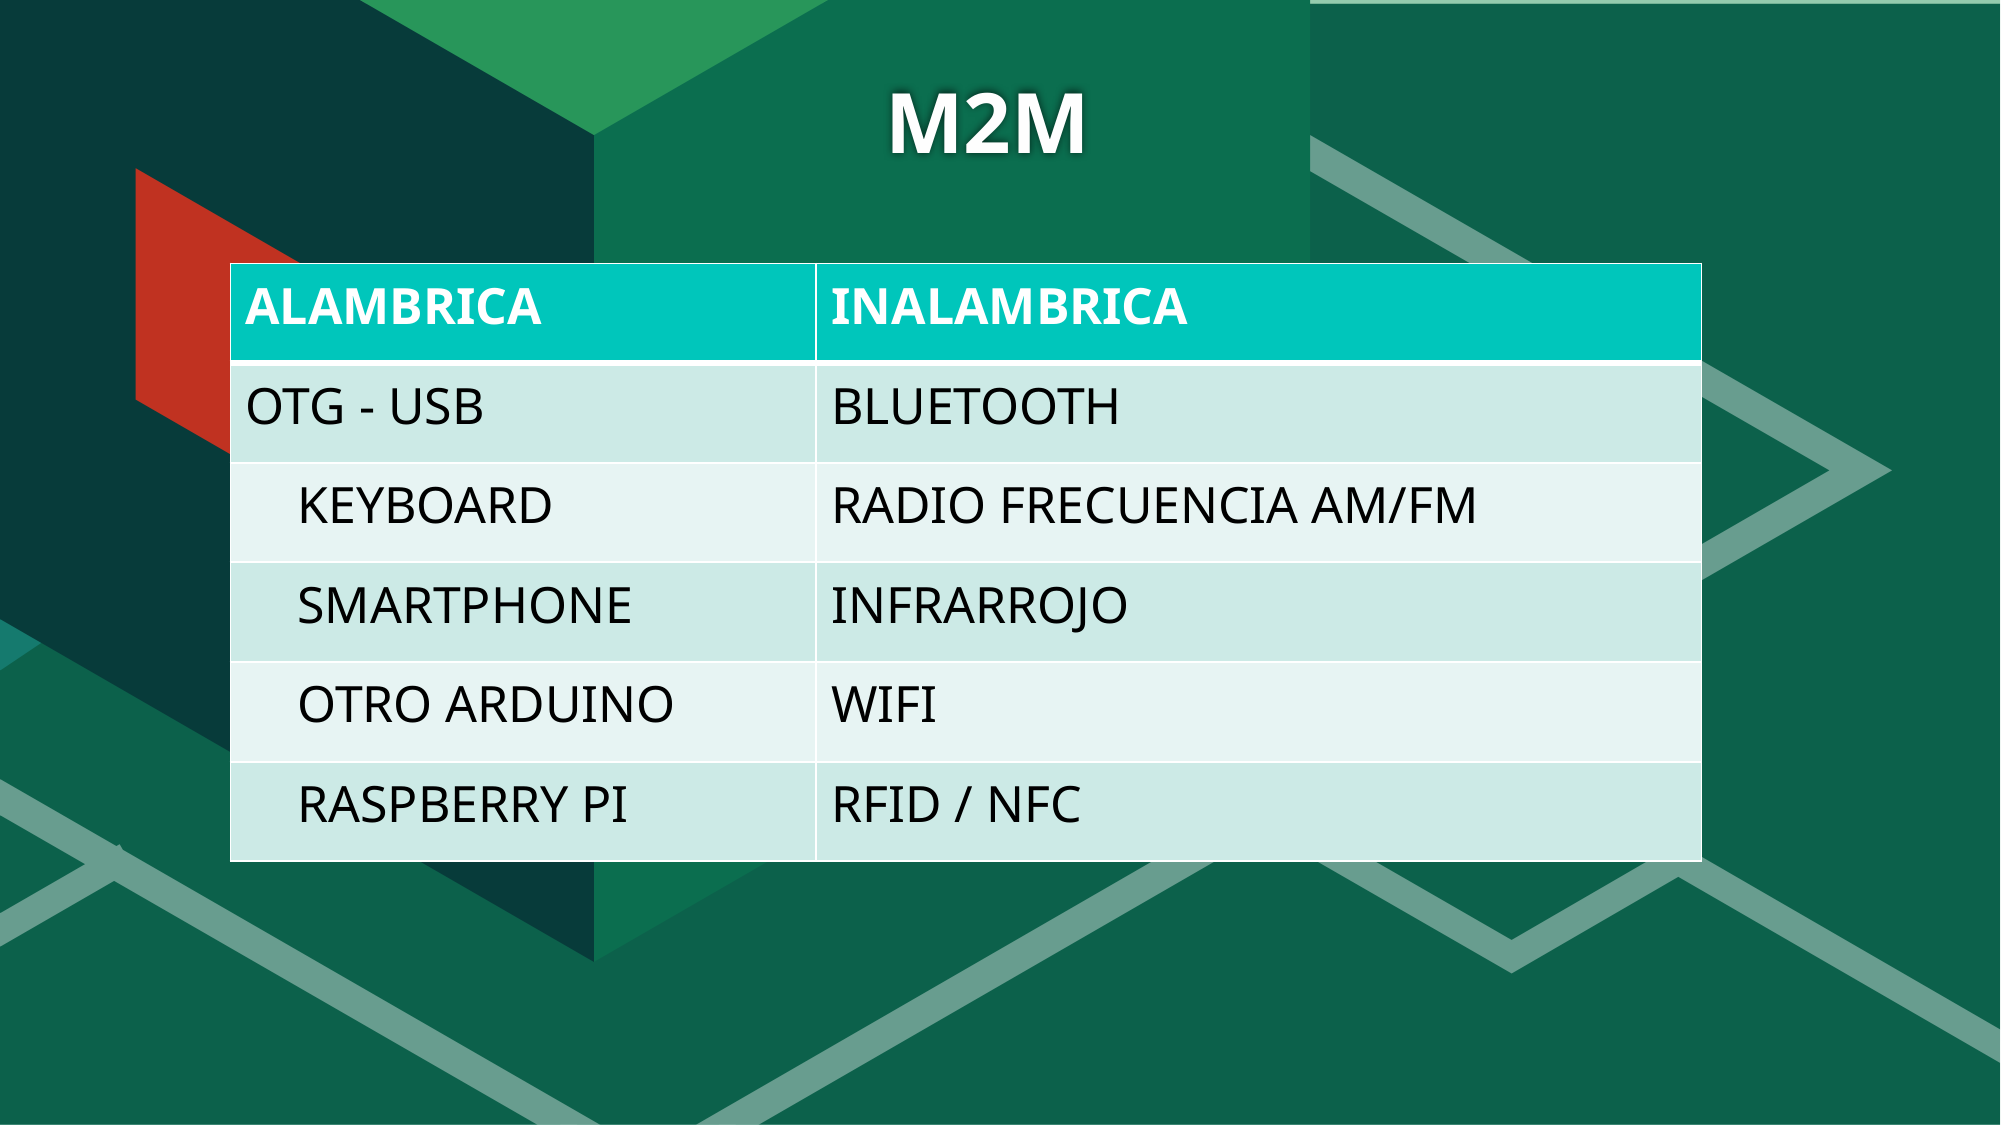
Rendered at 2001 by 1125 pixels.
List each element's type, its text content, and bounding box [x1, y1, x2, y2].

table_cell SMARTPHONE [231, 563, 815, 661]
table_cell OTG - USB [231, 366, 815, 462]
table_cell INFRARROJO [817, 563, 1701, 661]
table_cell RFID / NFC [817, 763, 1701, 860]
table_cell BLUETOOTH [817, 366, 1701, 462]
picture [0, 0, 2001, 1125]
table_cell KEYBOARD [231, 464, 815, 561]
table_header INALAMBRICA [817, 264, 1701, 360]
table_cell WIFI [817, 663, 1701, 761]
title M2M [154, 40, 1822, 200]
table_cell RADIO FRECUENCIA AM/FM [817, 464, 1701, 561]
table_header ALAMBRICA [231, 264, 815, 360]
table_cell OTRO ARDUINO [231, 663, 815, 761]
table_cell RASPBERRY PI [231, 763, 815, 860]
